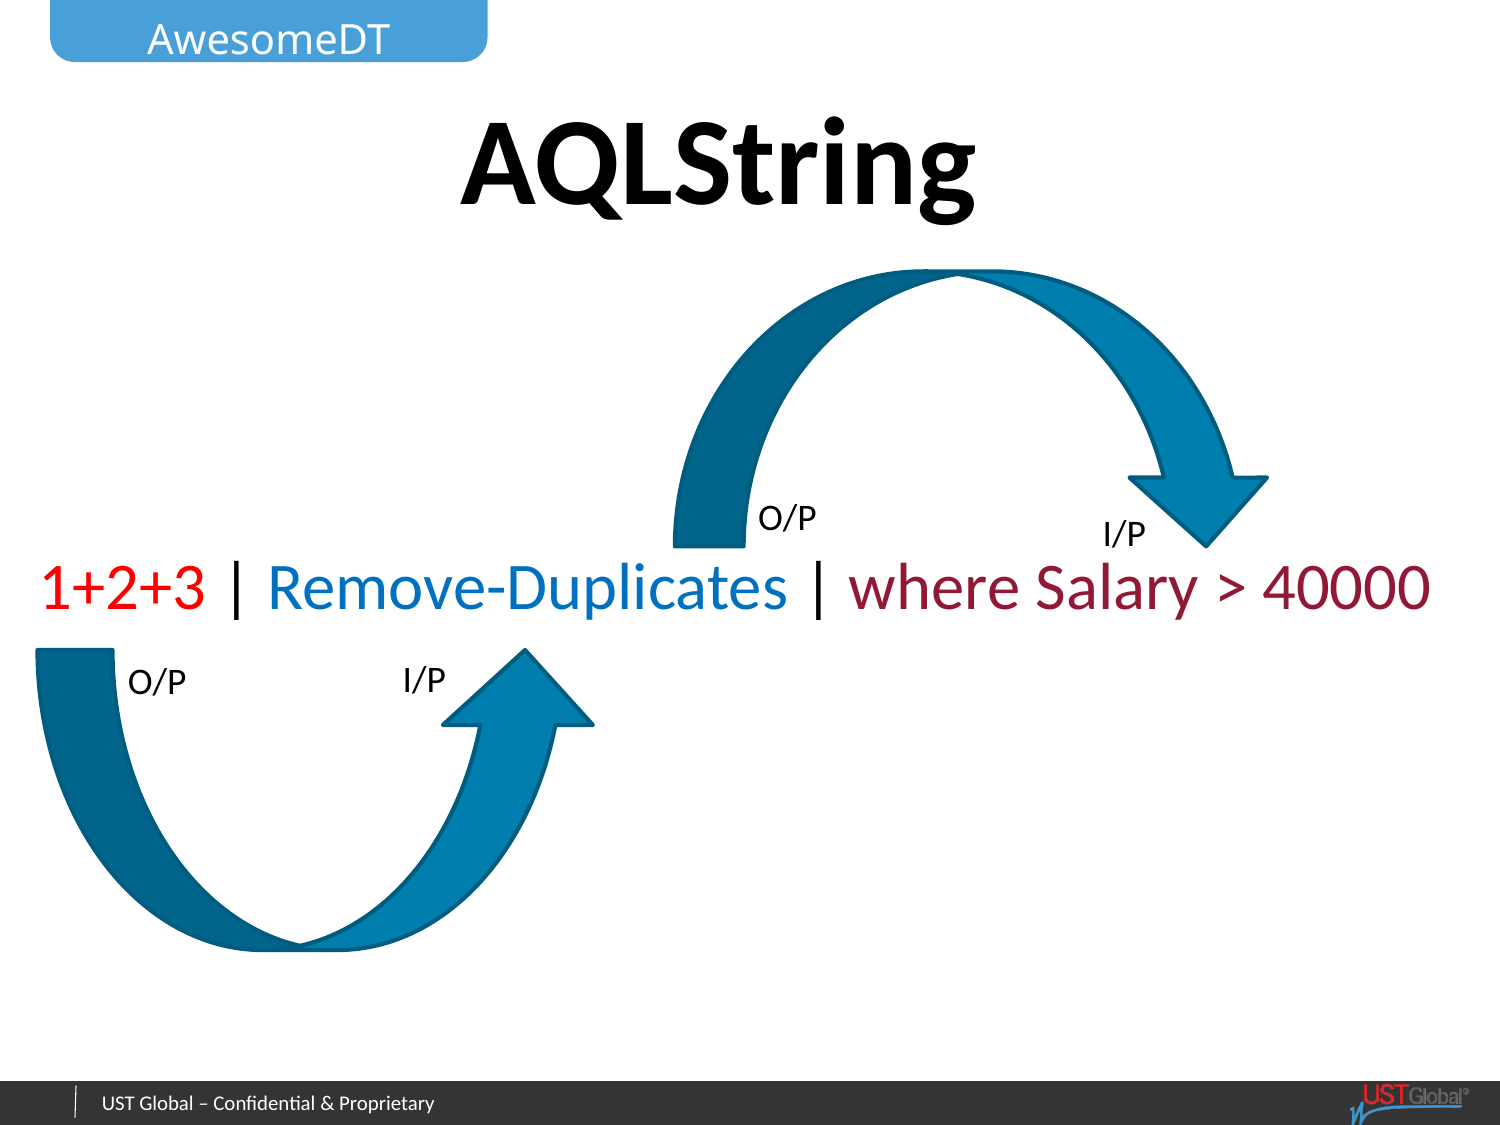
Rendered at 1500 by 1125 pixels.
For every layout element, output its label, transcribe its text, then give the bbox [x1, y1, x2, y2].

text_box [35, 647, 595, 953]
text_box O/P [743, 485, 832, 546]
title AQLString [62, 75, 1375, 234]
text_box O/P [113, 649, 202, 710]
subtitle 1+2+3 | Remove-Duplicates | where Salary > 40000 [12, 462, 1488, 1125]
text_box I/P [1087, 501, 1161, 562]
text_box I/P [387, 647, 461, 708]
text_box AwesomeDT [24, 1, 513, 75]
text_box [672, 269, 1269, 549]
